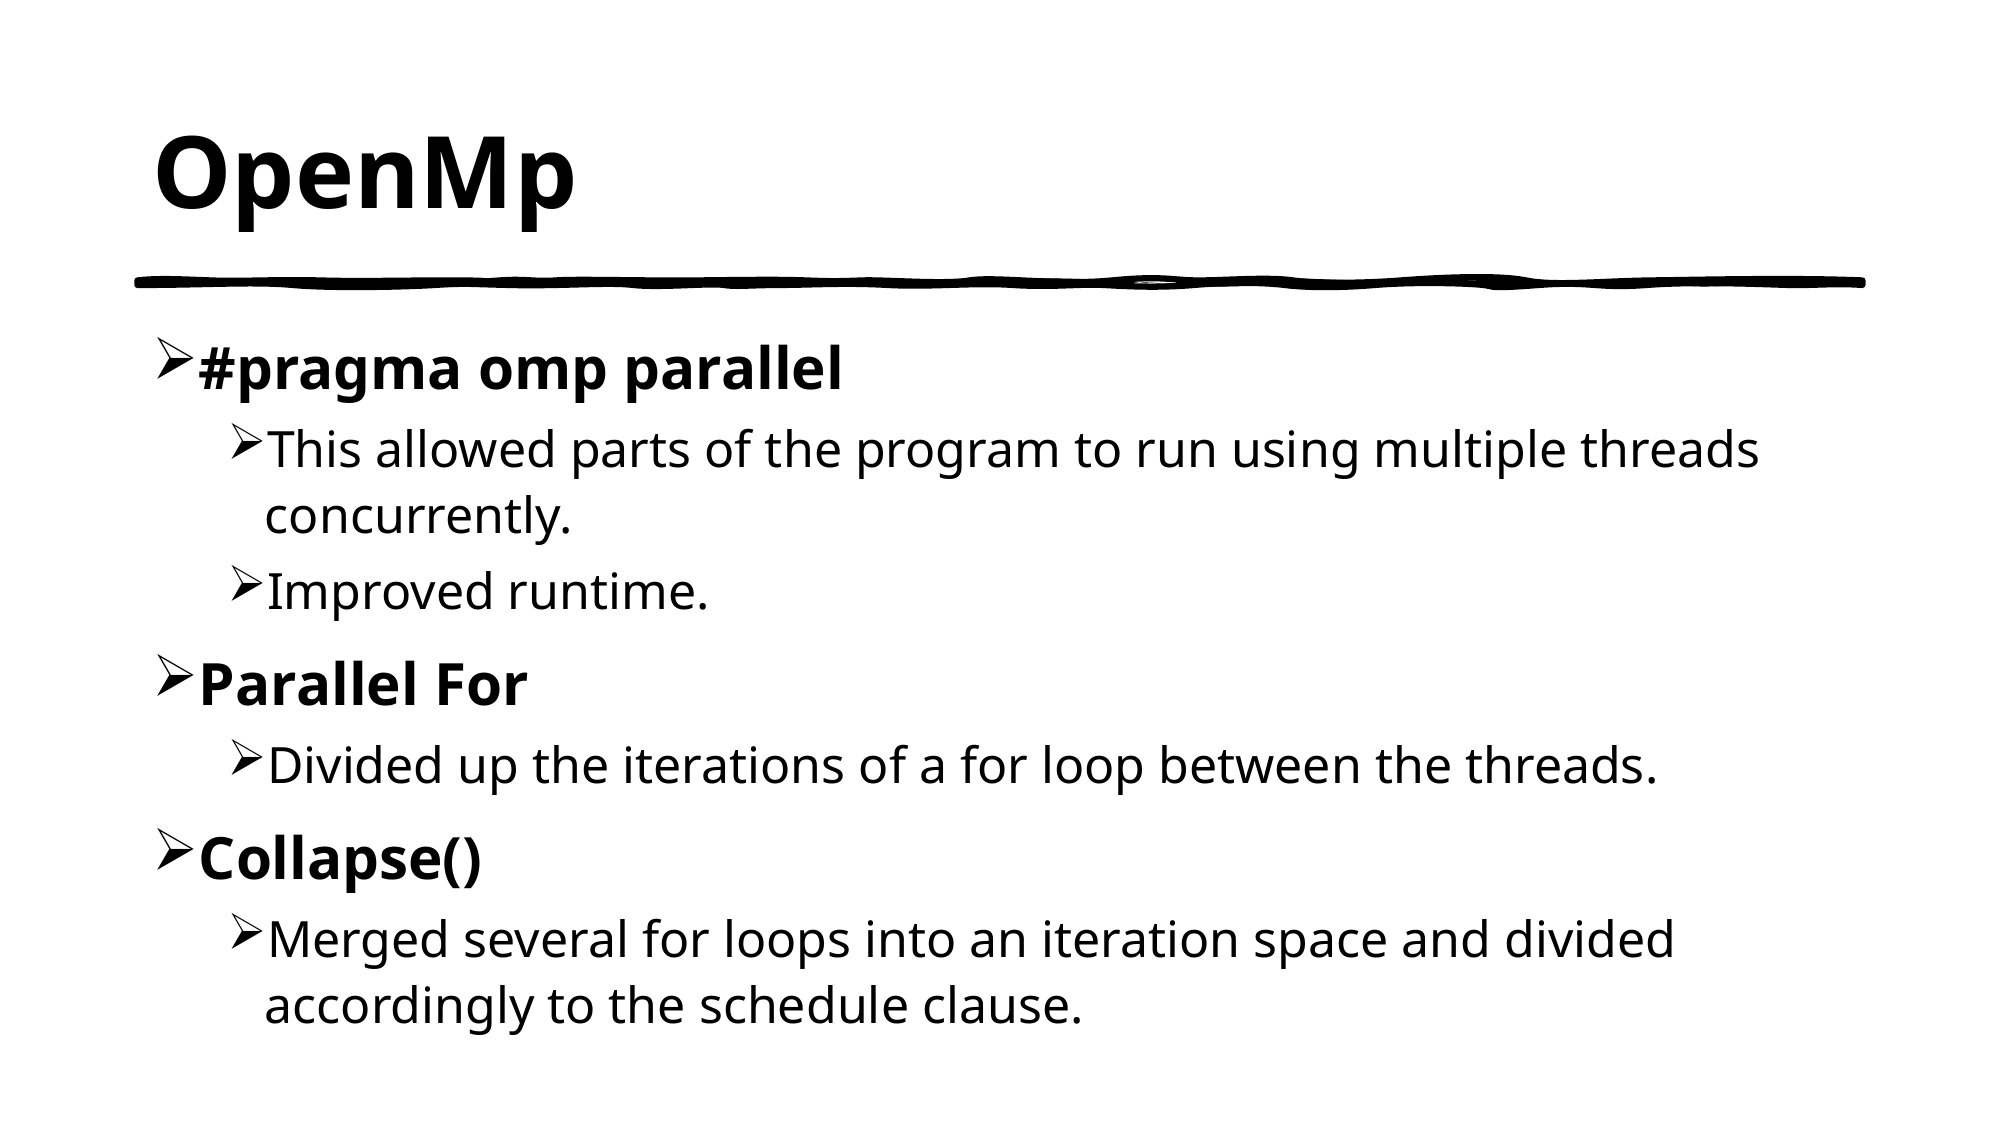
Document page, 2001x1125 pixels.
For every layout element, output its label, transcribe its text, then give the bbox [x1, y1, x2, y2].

list #pragma omp parallel This allowed parts of the program to run using multiple threads concurrently. Improved runtime. Parallel For Divided up the iterations of a for loop between the threads. Collapse() Merged several for loops into an iteration space and divided accordingly to the schedule clause. [137, 316, 1863, 1014]
title OpenMp [137, 59, 1863, 278]
